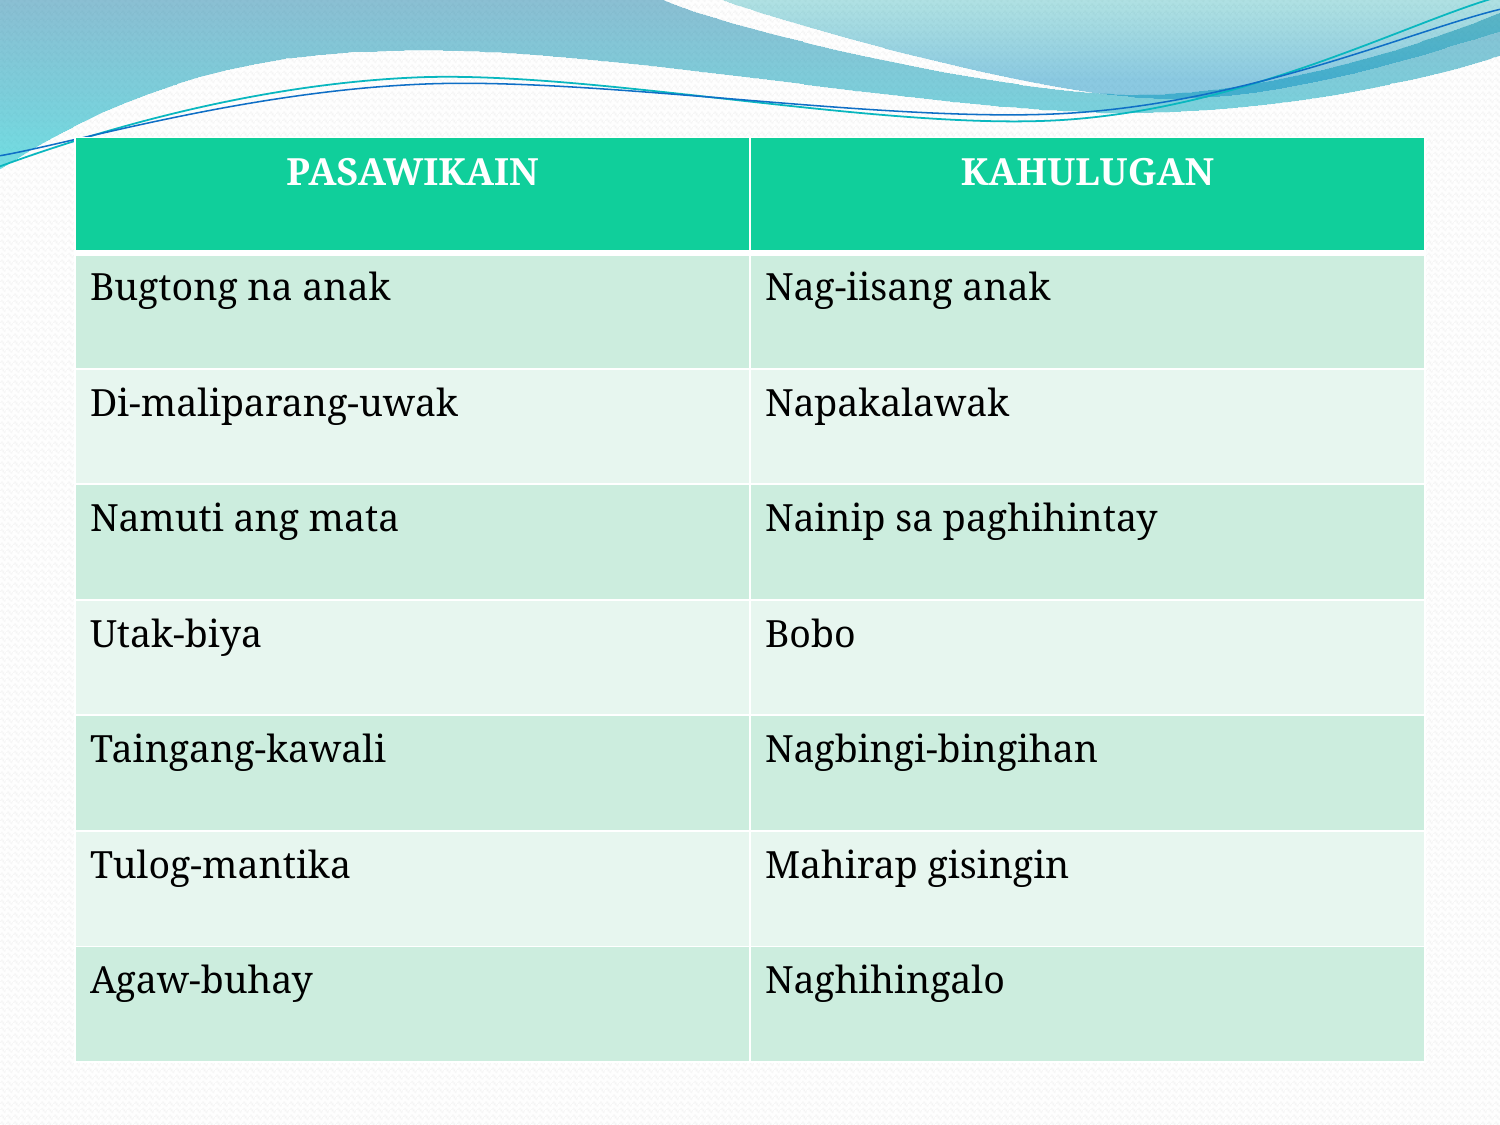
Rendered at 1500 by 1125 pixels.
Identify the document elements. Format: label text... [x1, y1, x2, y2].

table_cell Napakalawak [751, 370, 1424, 483]
table_cell Di-maliparang-uwak [76, 370, 749, 483]
table_cell Mahirap gisingin [751, 832, 1424, 946]
table_cell Namuti ang mata [76, 485, 749, 599]
table_cell Nag-iisang anak [751, 256, 1424, 368]
table_header PASAWIKAIN [76, 138, 749, 250]
table_cell Utak-biya [76, 601, 749, 714]
table_cell Nagbingi-bingihan [751, 716, 1424, 830]
table_cell Nainip sa paghihintay [751, 485, 1424, 599]
table_cell Bobo [751, 601, 1424, 714]
table_cell Bugtong na anak [76, 256, 749, 368]
table_cell Agaw-buhay [76, 947, 749, 1061]
table_cell Naghihingalo [751, 947, 1424, 1061]
table_header KAHULUGAN [751, 138, 1424, 250]
table_cell Taingang-kawali [76, 716, 749, 830]
table_cell Tulog-mantika [76, 832, 749, 946]
